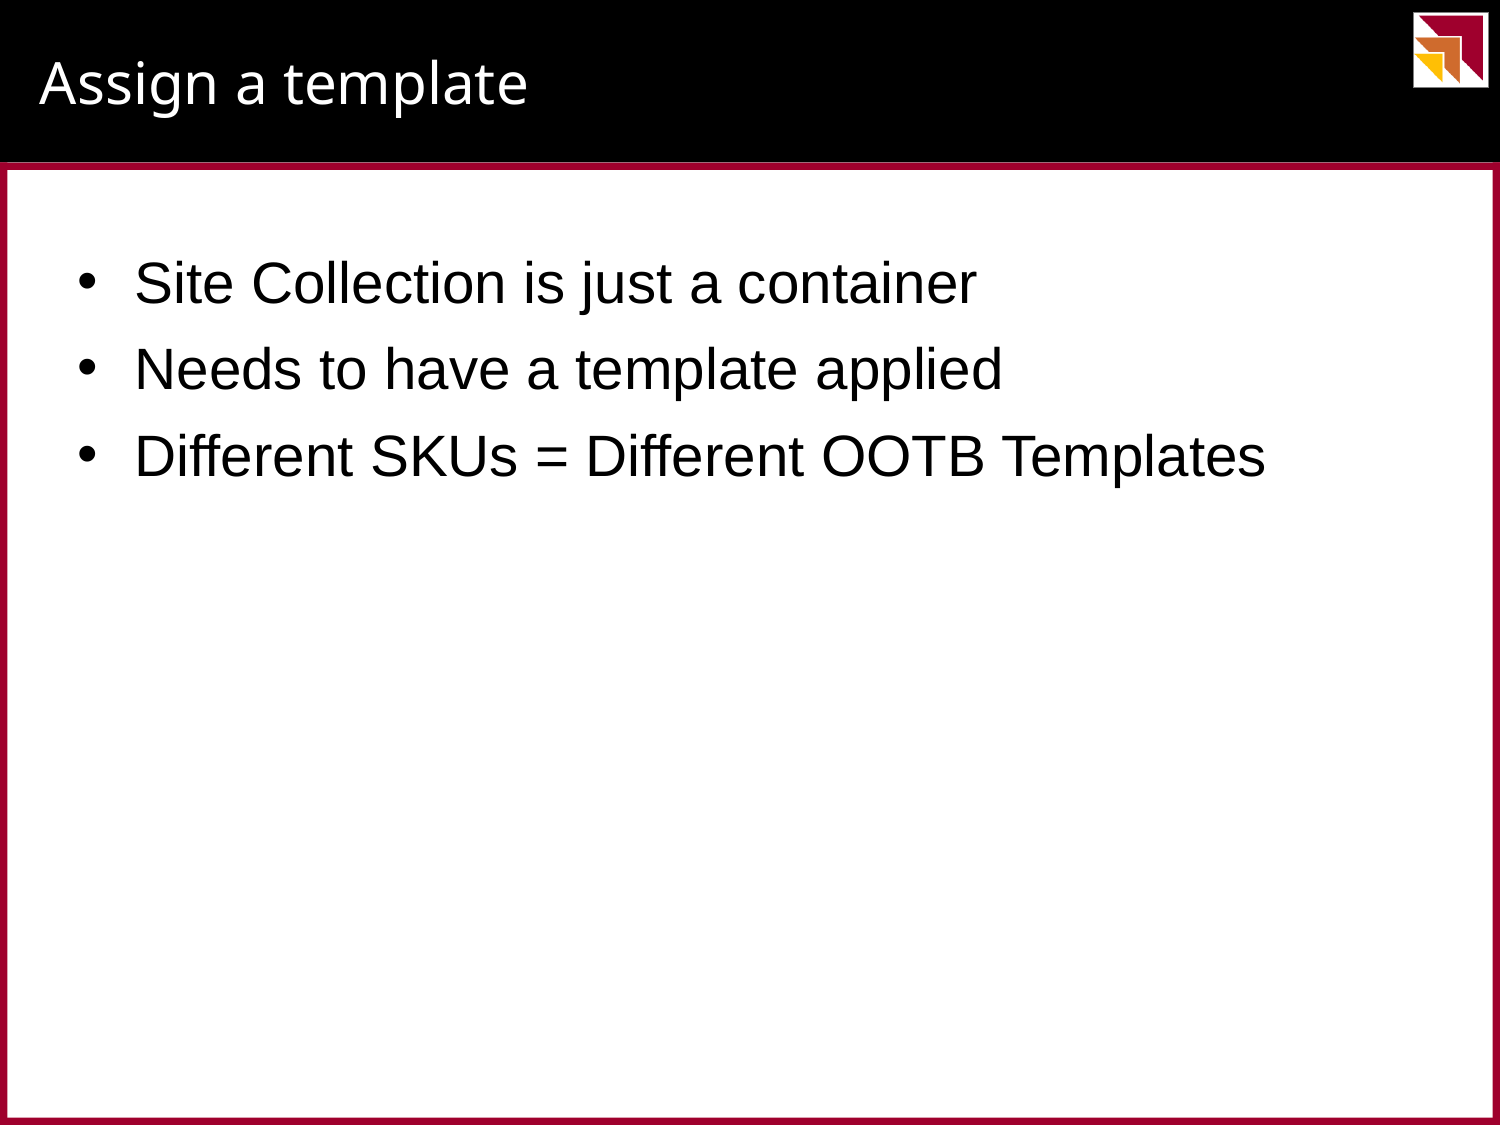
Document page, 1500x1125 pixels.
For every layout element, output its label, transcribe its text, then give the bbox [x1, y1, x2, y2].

title Assign a template [24, 0, 1400, 163]
list Site Collection is just a container Needs to have a template applied Different SKUs = Different OOTB Templates [62, 237, 1438, 1088]
picture [1414, 13, 1488, 87]
